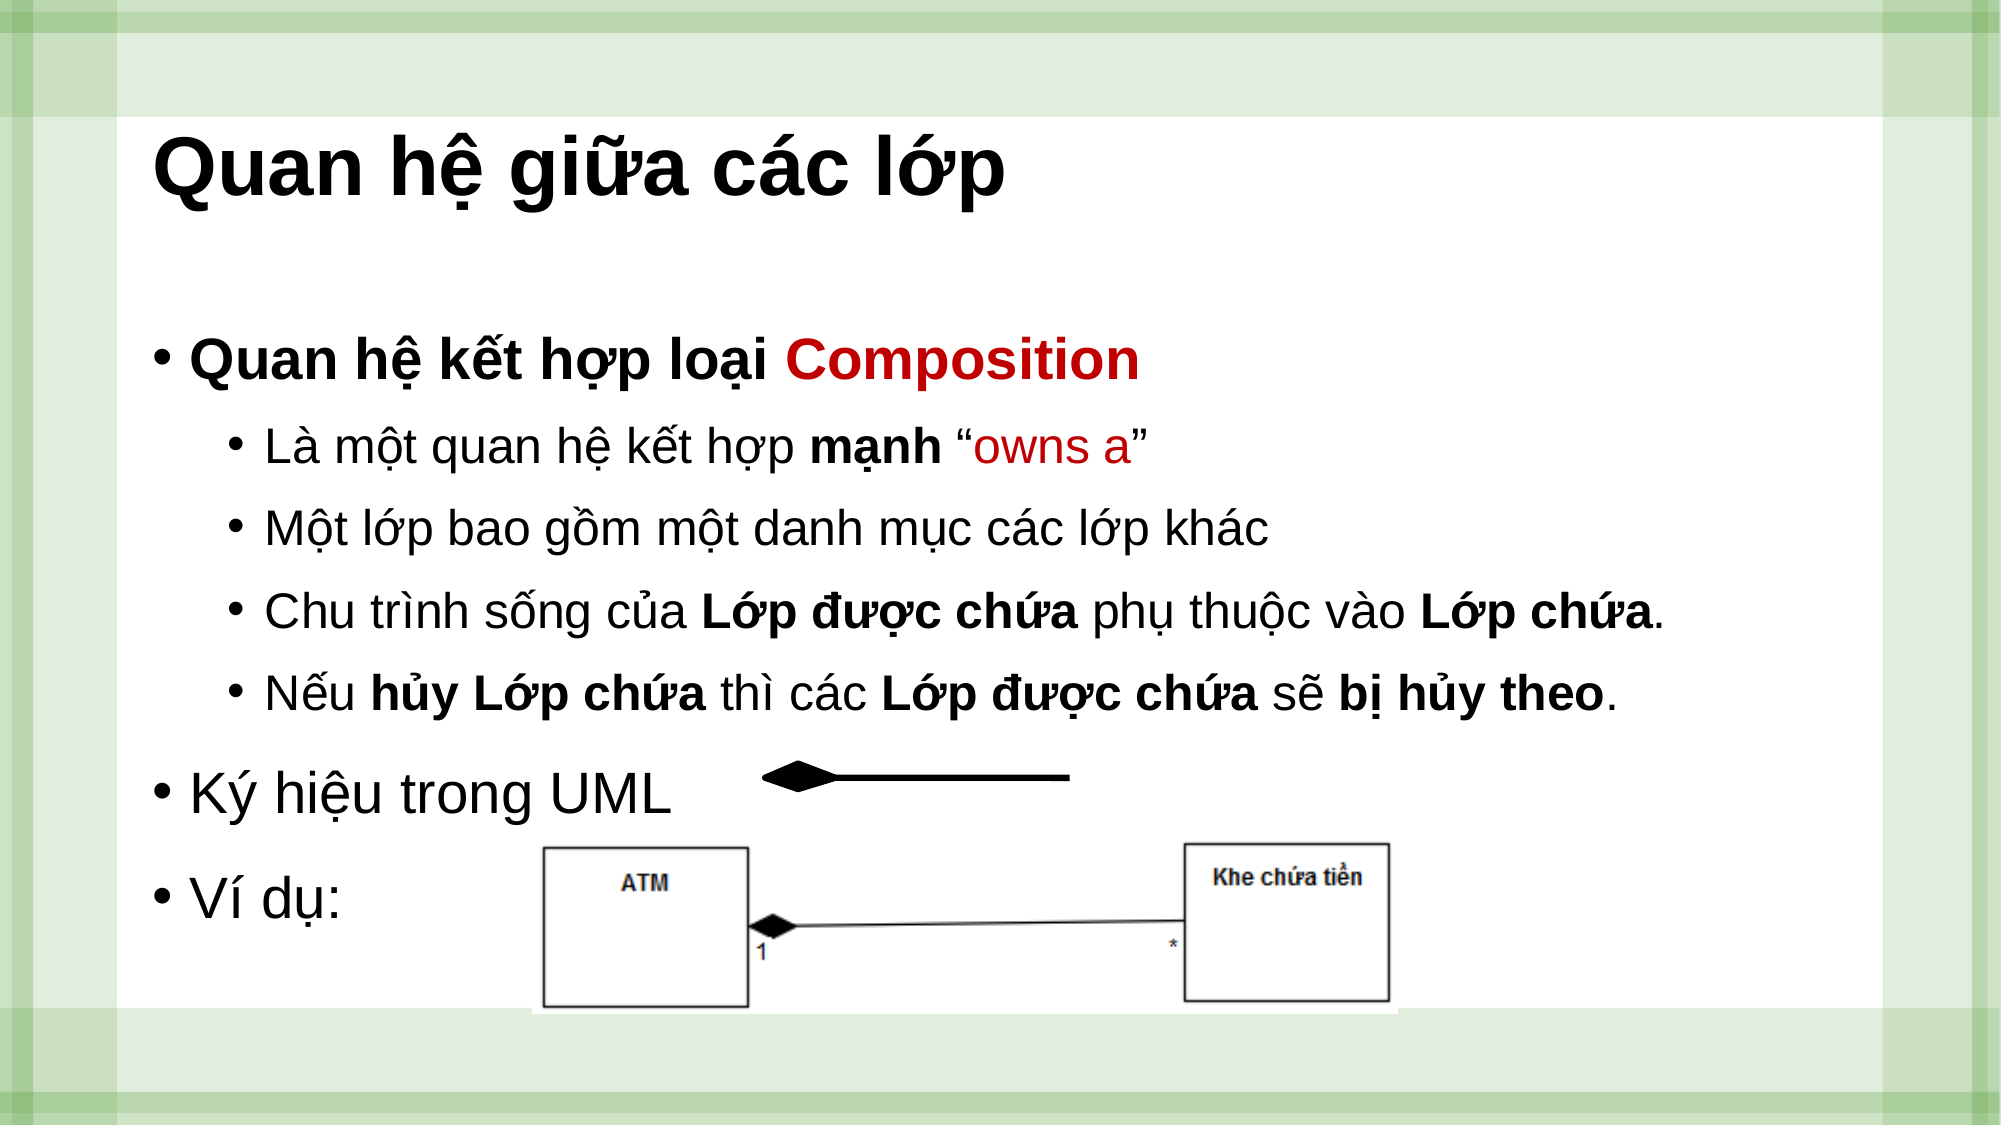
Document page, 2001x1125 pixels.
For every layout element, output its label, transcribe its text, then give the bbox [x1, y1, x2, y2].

title Quan hệ giữa các lớp [137, 59, 1863, 278]
list Quan hệ kết hợp loại Composition Là một quan hệ kết hợp mạnh “owns a” Một lớp bao gồm một danh mục các lớp khác Chu trình sống của Lớp được chứa phụ thuộc vào Lớp chứa. Nếu hủy Lớp chứa thì các Lớp được chứa sẽ bị hủy theo. Ký hiệu trong UML Ví dụ: [137, 299, 1863, 1014]
picture [532, 834, 1398, 1014]
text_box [765, 763, 1070, 790]
